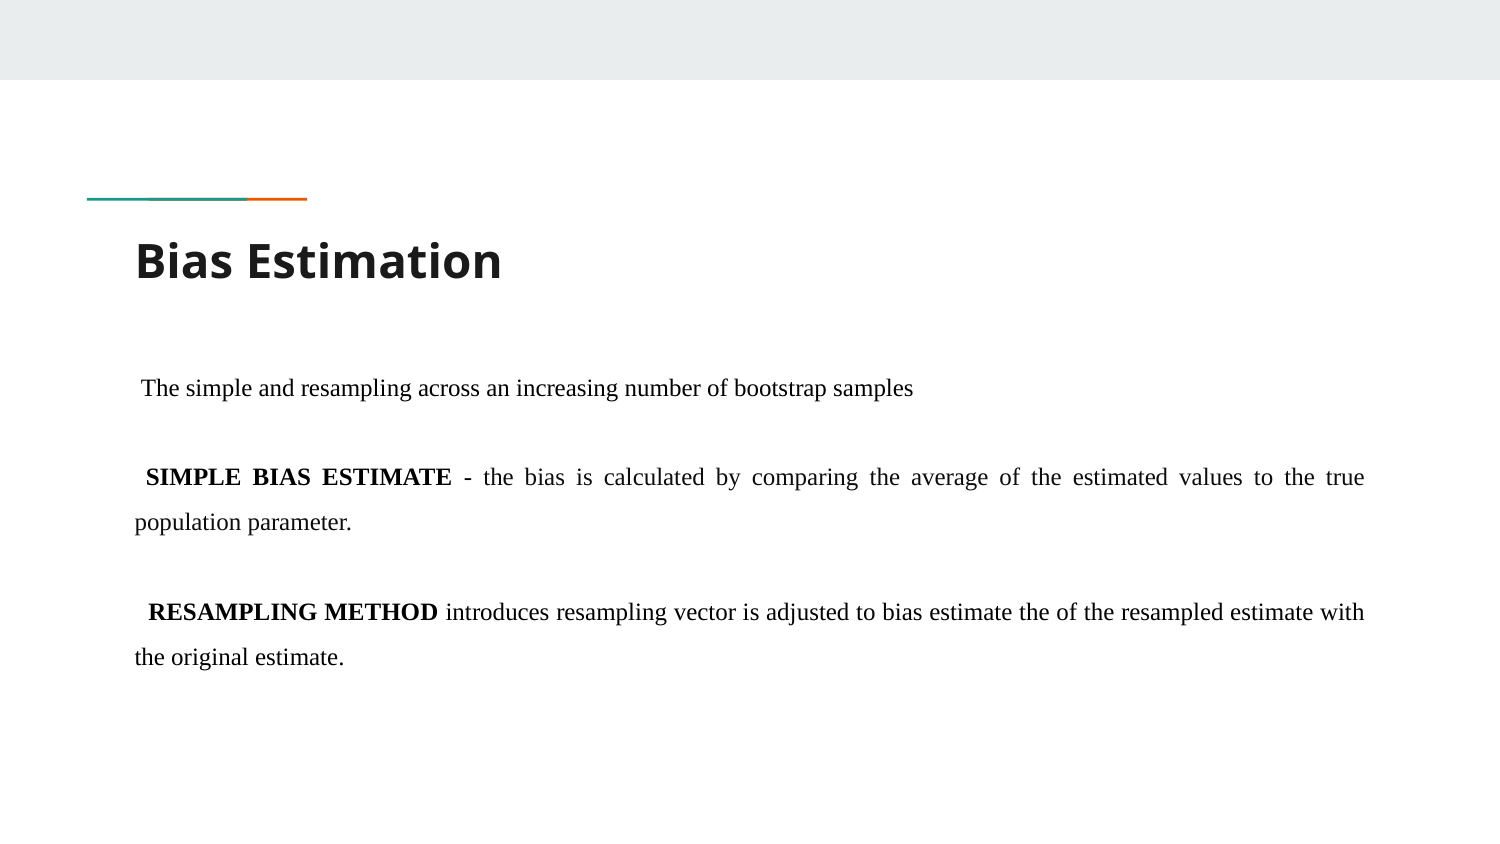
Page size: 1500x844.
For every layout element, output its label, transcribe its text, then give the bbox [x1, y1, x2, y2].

list The simple and resampling across an increasing number of bootstrap samples SIMPLE BIAS ESTIMATE - the bias is calculated by comparing the average of the estimated values to the true population parameter. RESAMPLING METHOD introduces resampling vector is adjusted to bias estimate the of the resampled estimate with the original estimate. [119, 341, 1381, 712]
title Bias Estimation [119, 216, 1381, 305]
